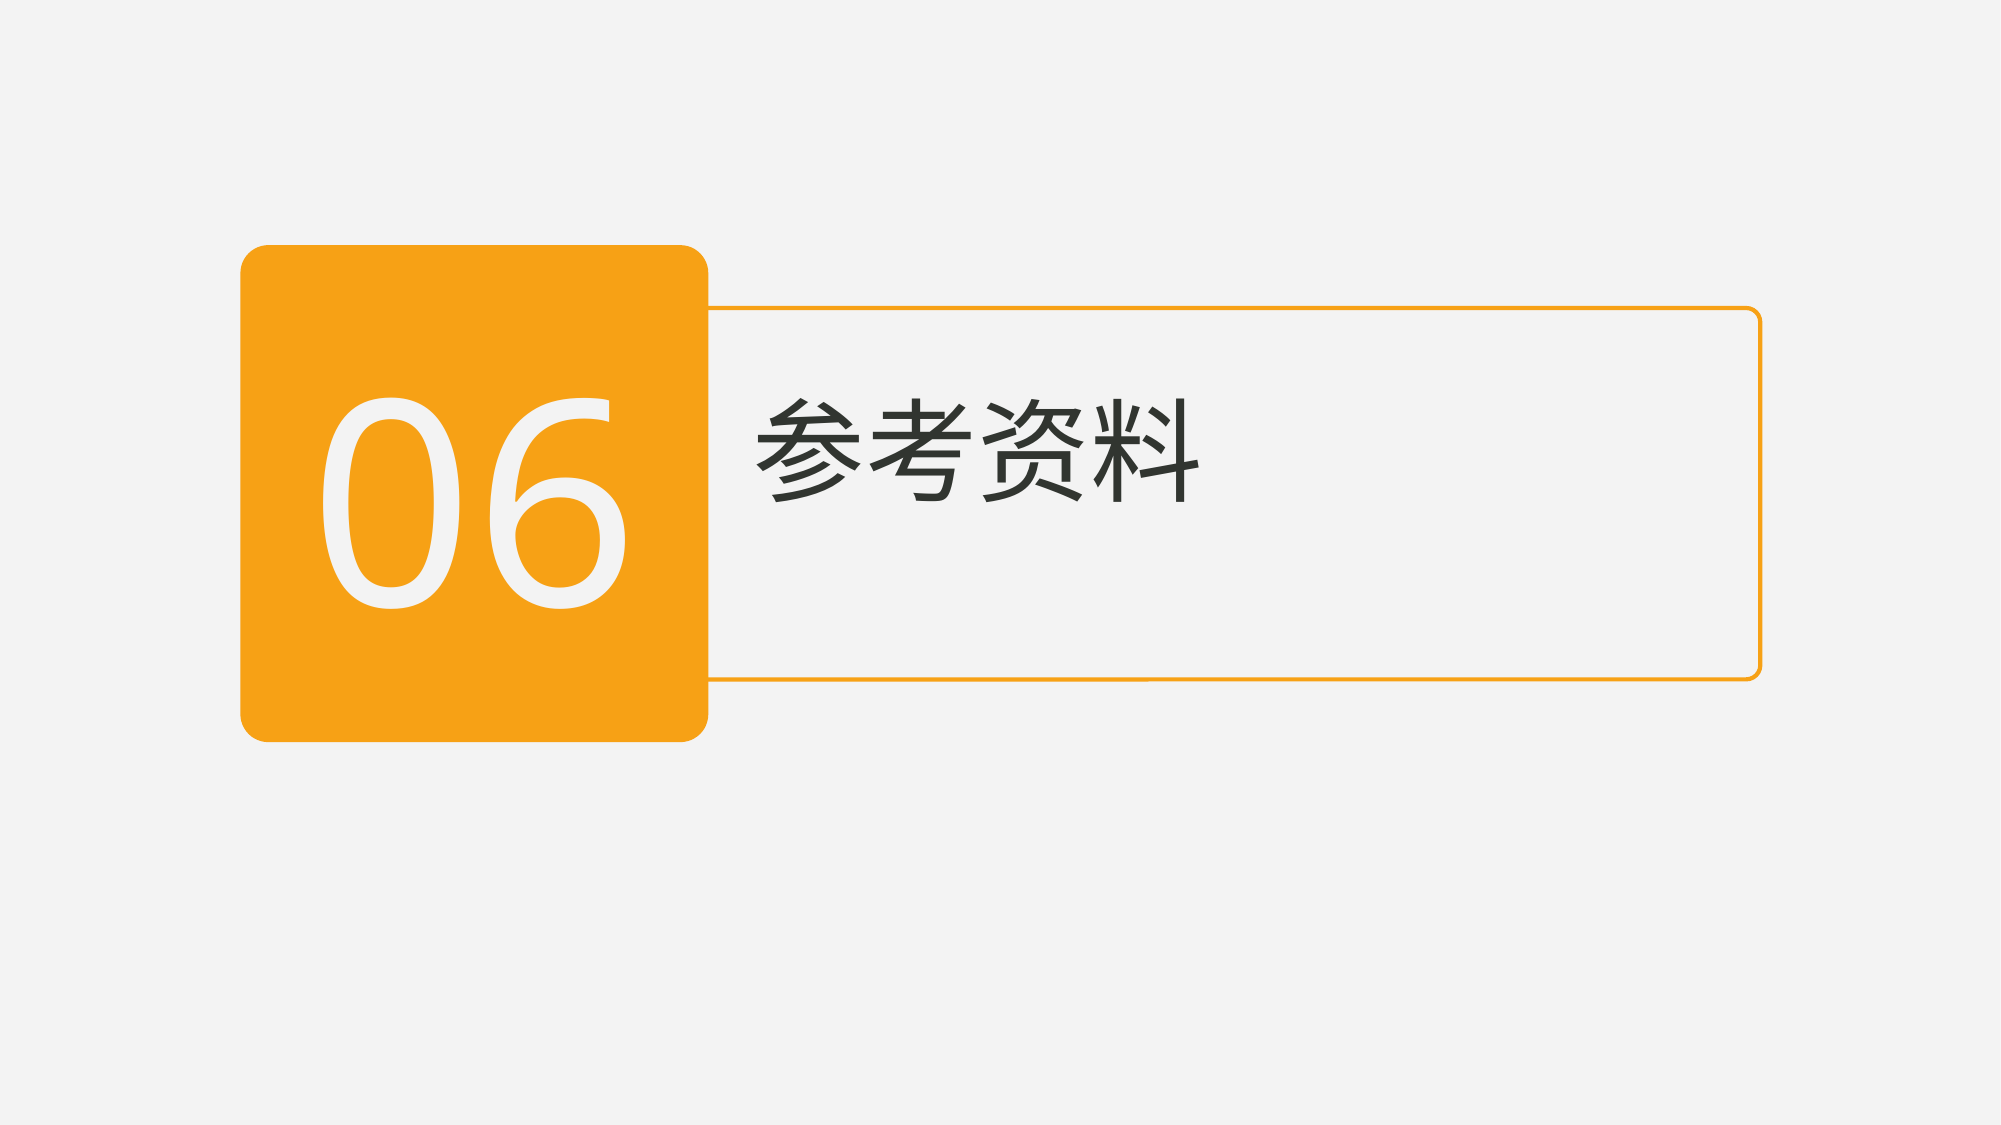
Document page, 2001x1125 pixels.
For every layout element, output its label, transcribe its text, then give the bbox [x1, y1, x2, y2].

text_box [240, 244, 709, 743]
text_box 参考资料 [738, 373, 1690, 524]
text_box [713, 305, 1763, 682]
